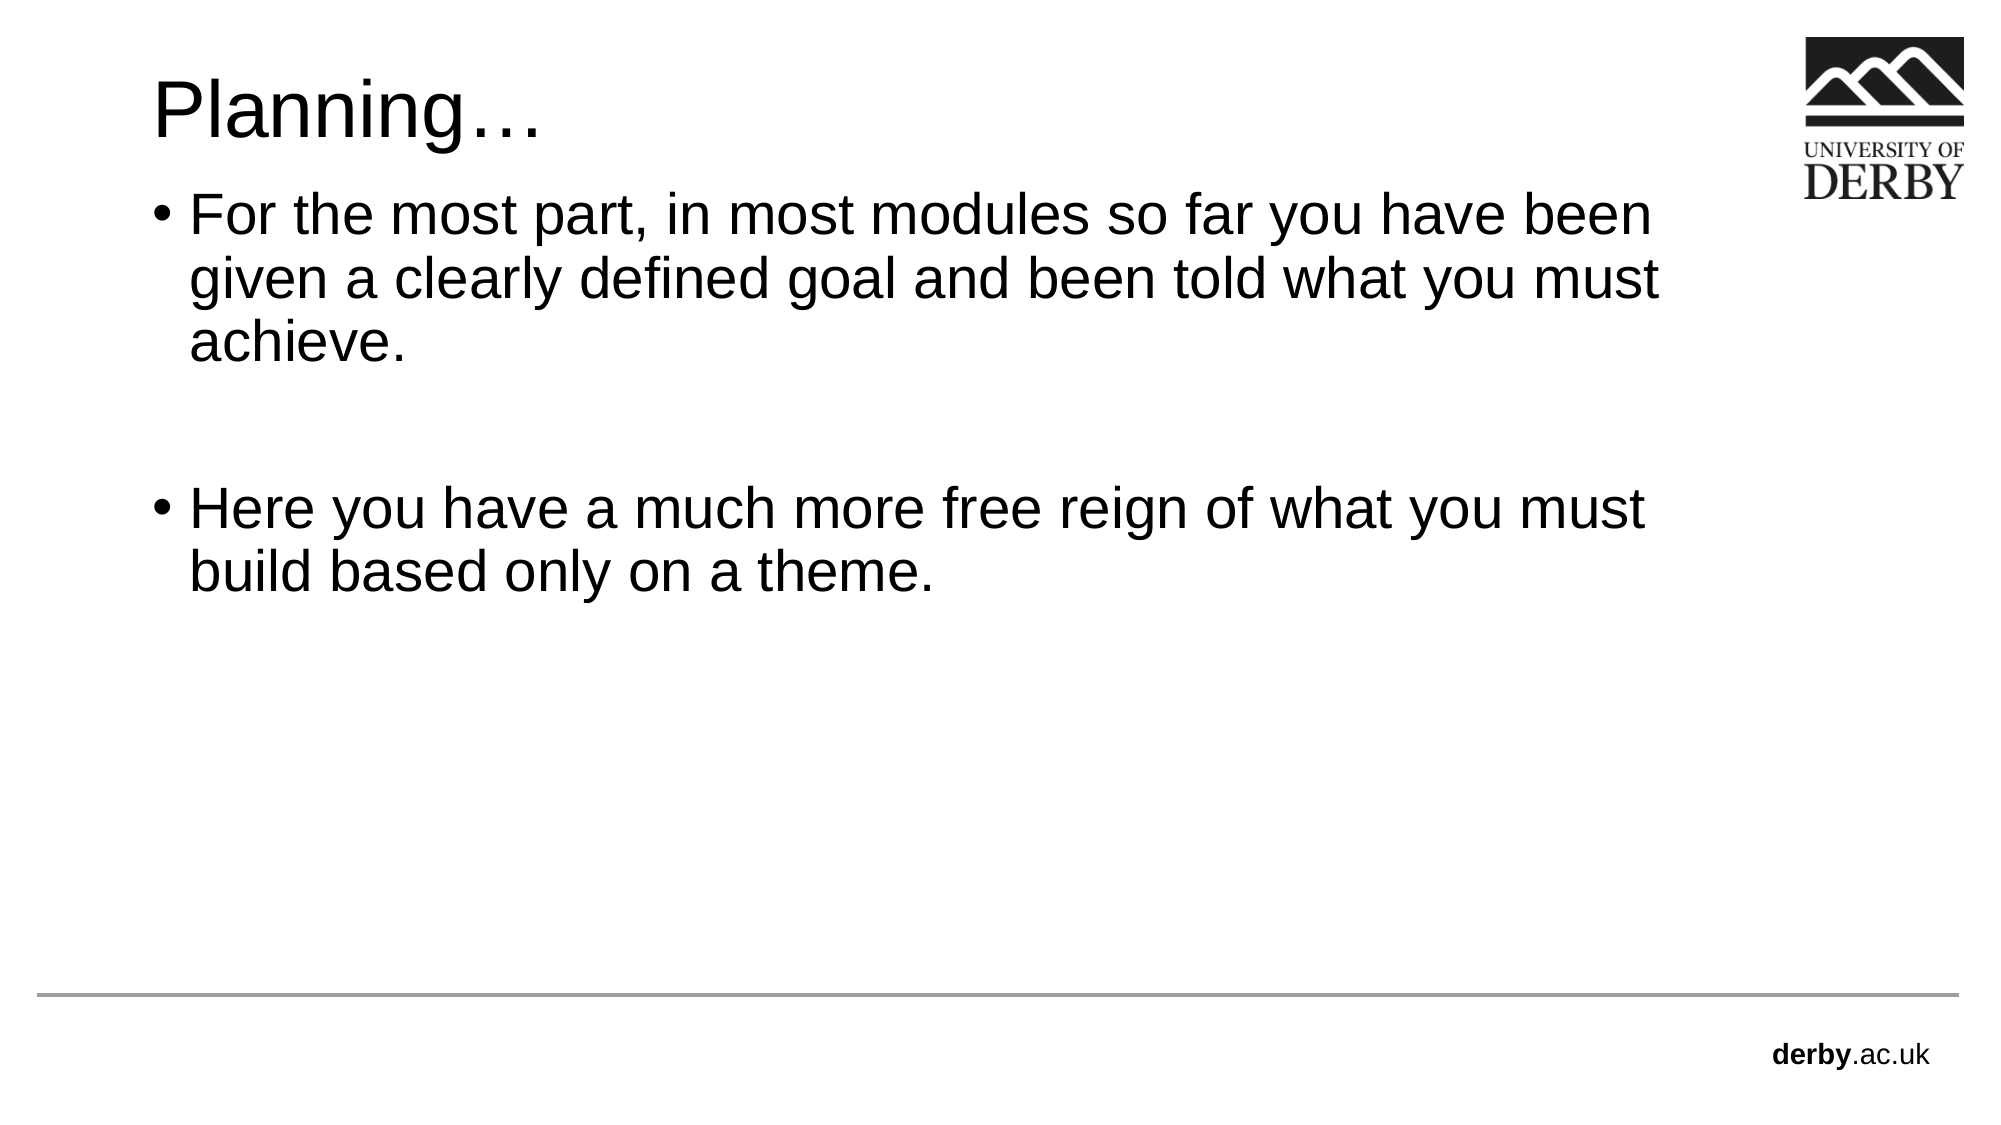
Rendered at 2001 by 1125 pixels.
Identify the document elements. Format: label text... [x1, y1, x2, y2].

list For the most part, in most modules so far you have been given a clearly defined goal and been told what you must achieve. Here you have a much more free reign of what you must build based only on a theme. [137, 177, 1791, 985]
picture [1804, 37, 1964, 199]
title Planning… [137, 59, 1791, 163]
